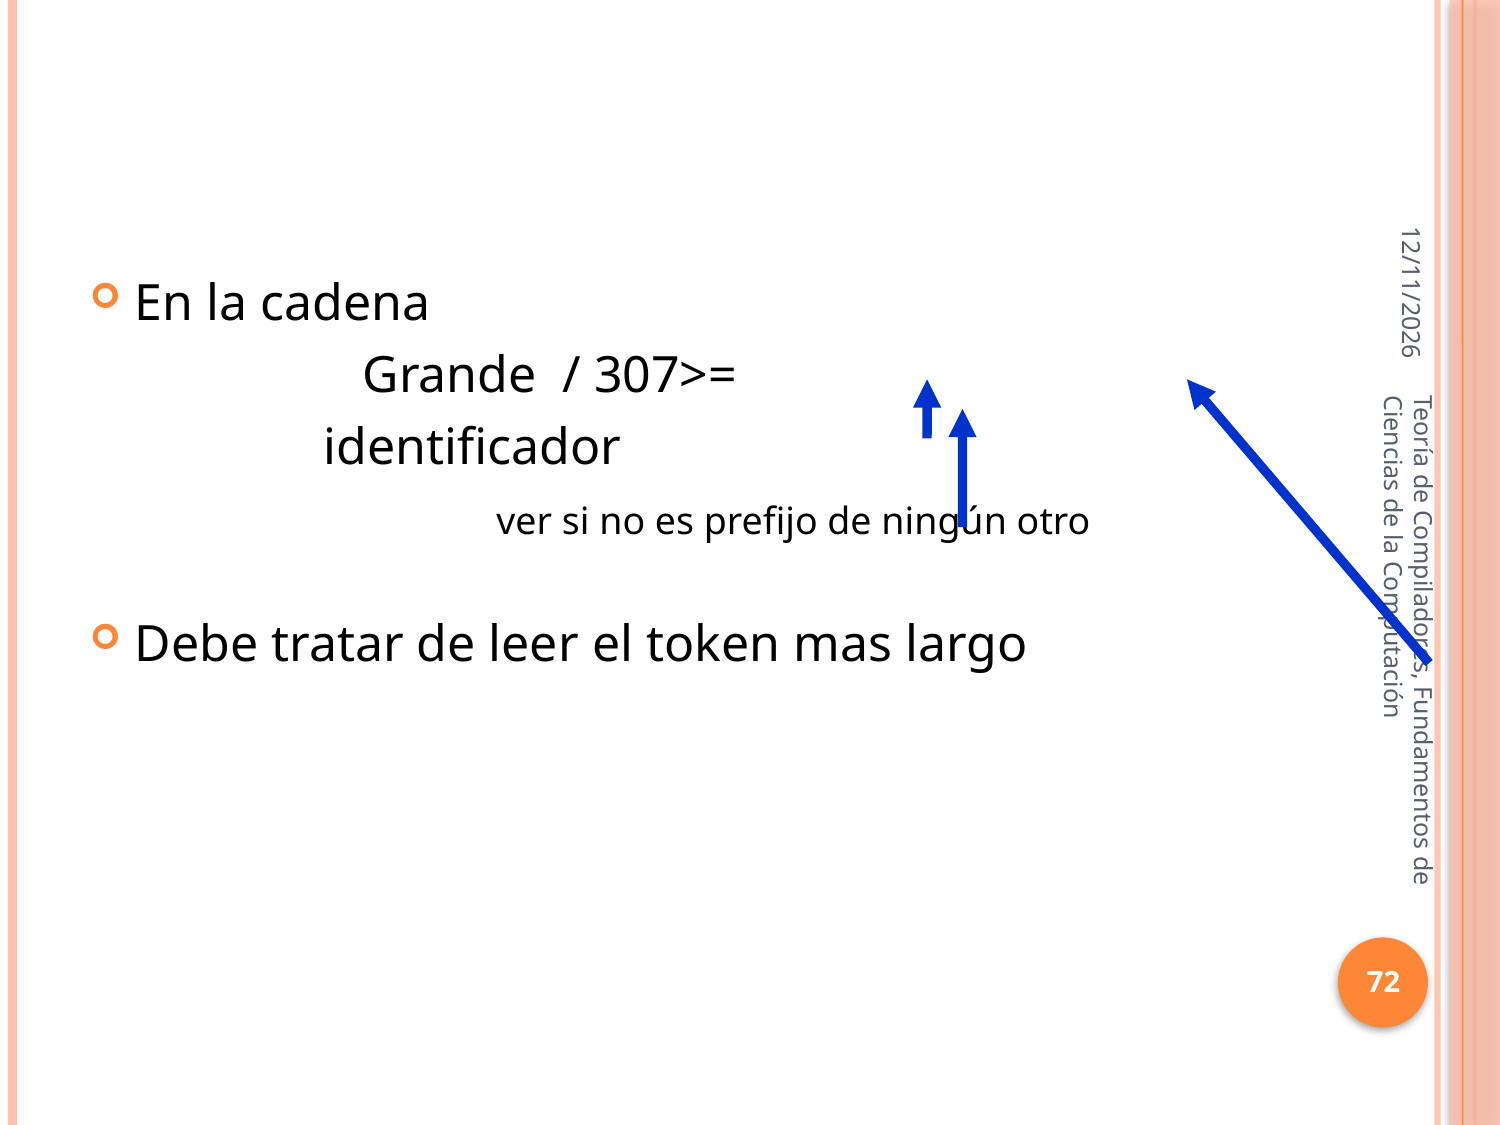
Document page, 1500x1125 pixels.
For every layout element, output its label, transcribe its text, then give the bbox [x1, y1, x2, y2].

footer Teoría de Compiladores, Fundamentos de Ciencias de la Computación [1379, 380, 1440, 906]
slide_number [1378, 43, 1442, 374]
text_box [920, 379, 934, 439]
text_box [956, 408, 969, 528]
text_box [1186, 379, 1430, 664]
slide_number 72 [1333, 940, 1434, 1027]
list En la cadena Grande / 307>= identificador ver si no es prefijo de ningún otro Debe tratar de leer el token mas largo [75, 262, 1300, 1062]
